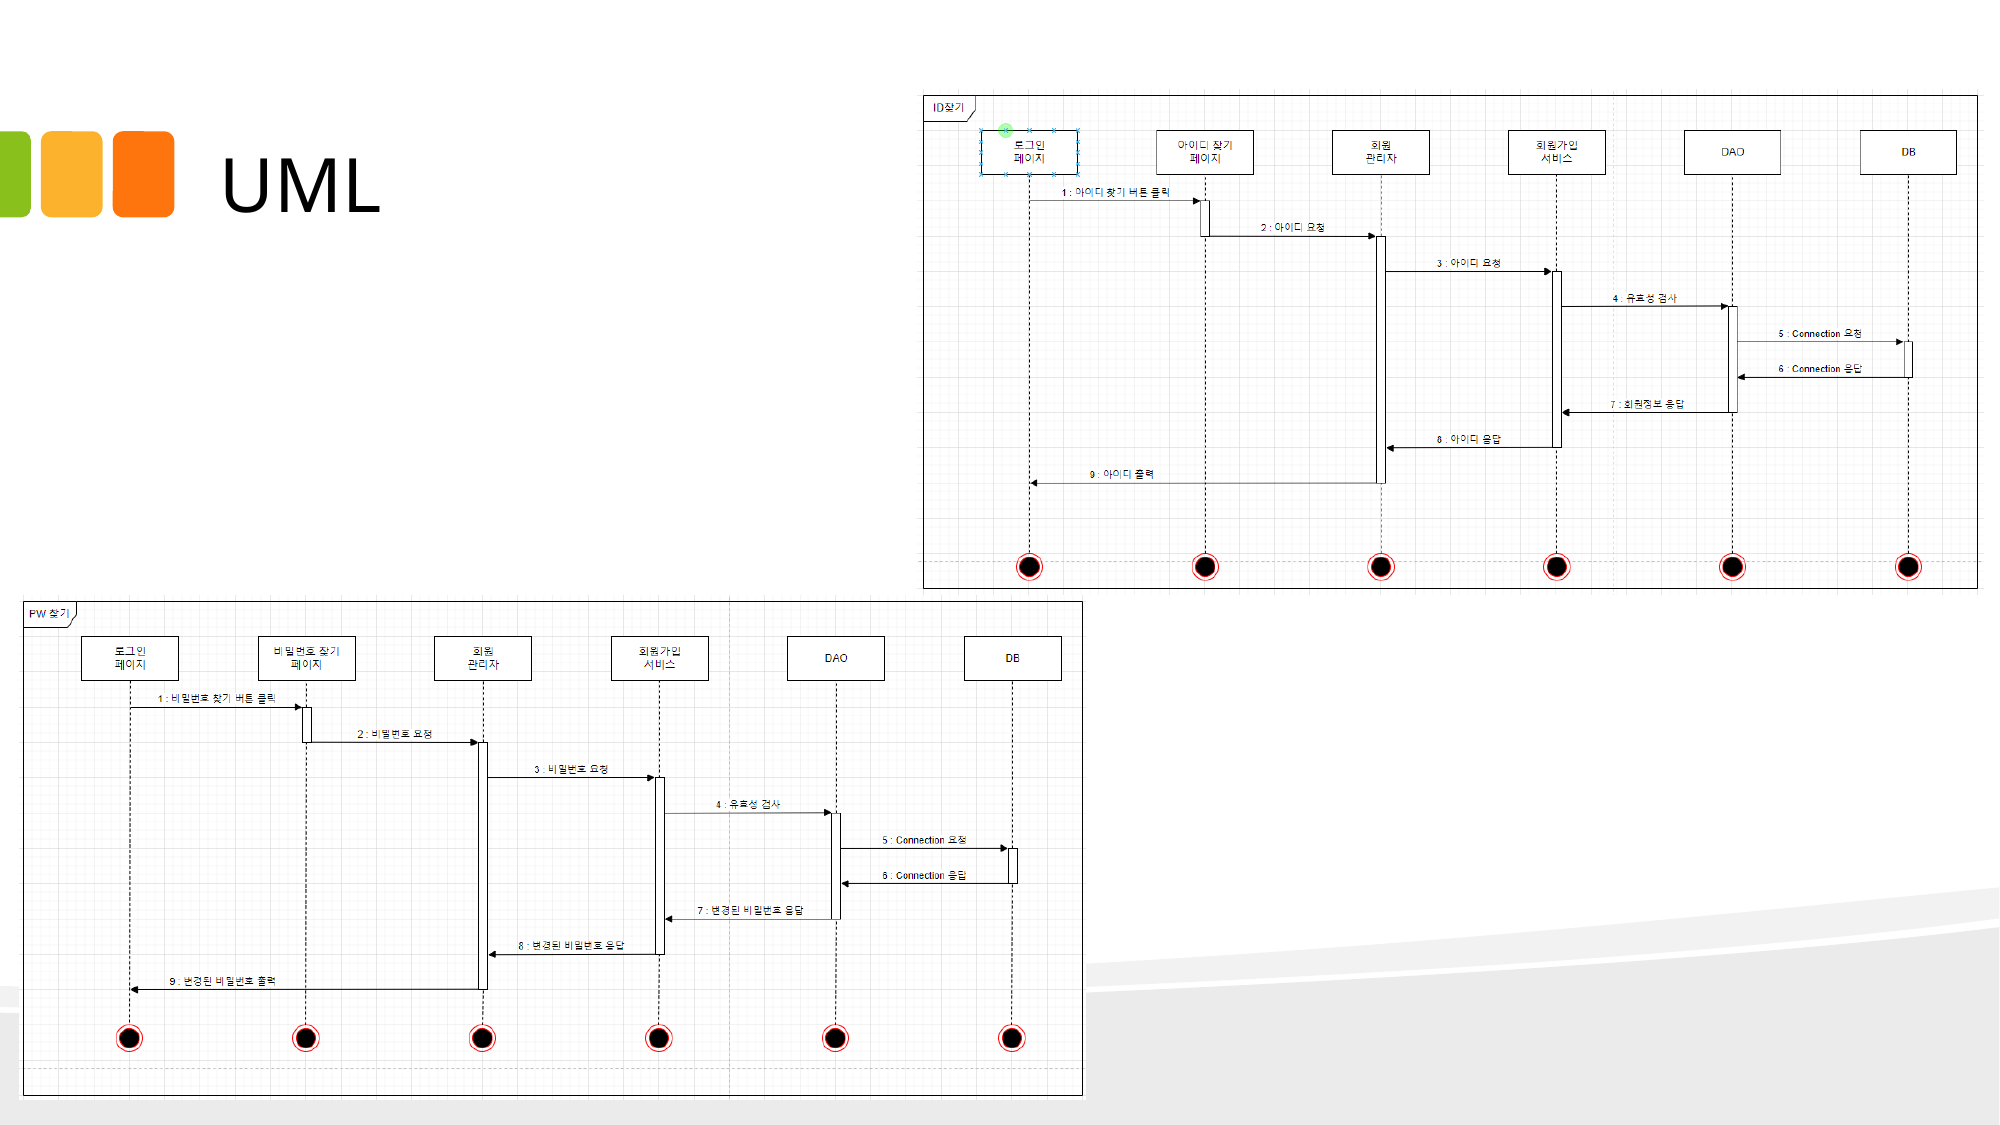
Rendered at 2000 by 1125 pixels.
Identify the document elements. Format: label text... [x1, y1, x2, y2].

title UML [199, 24, 1800, 238]
picture [19, 89, 1984, 1101]
